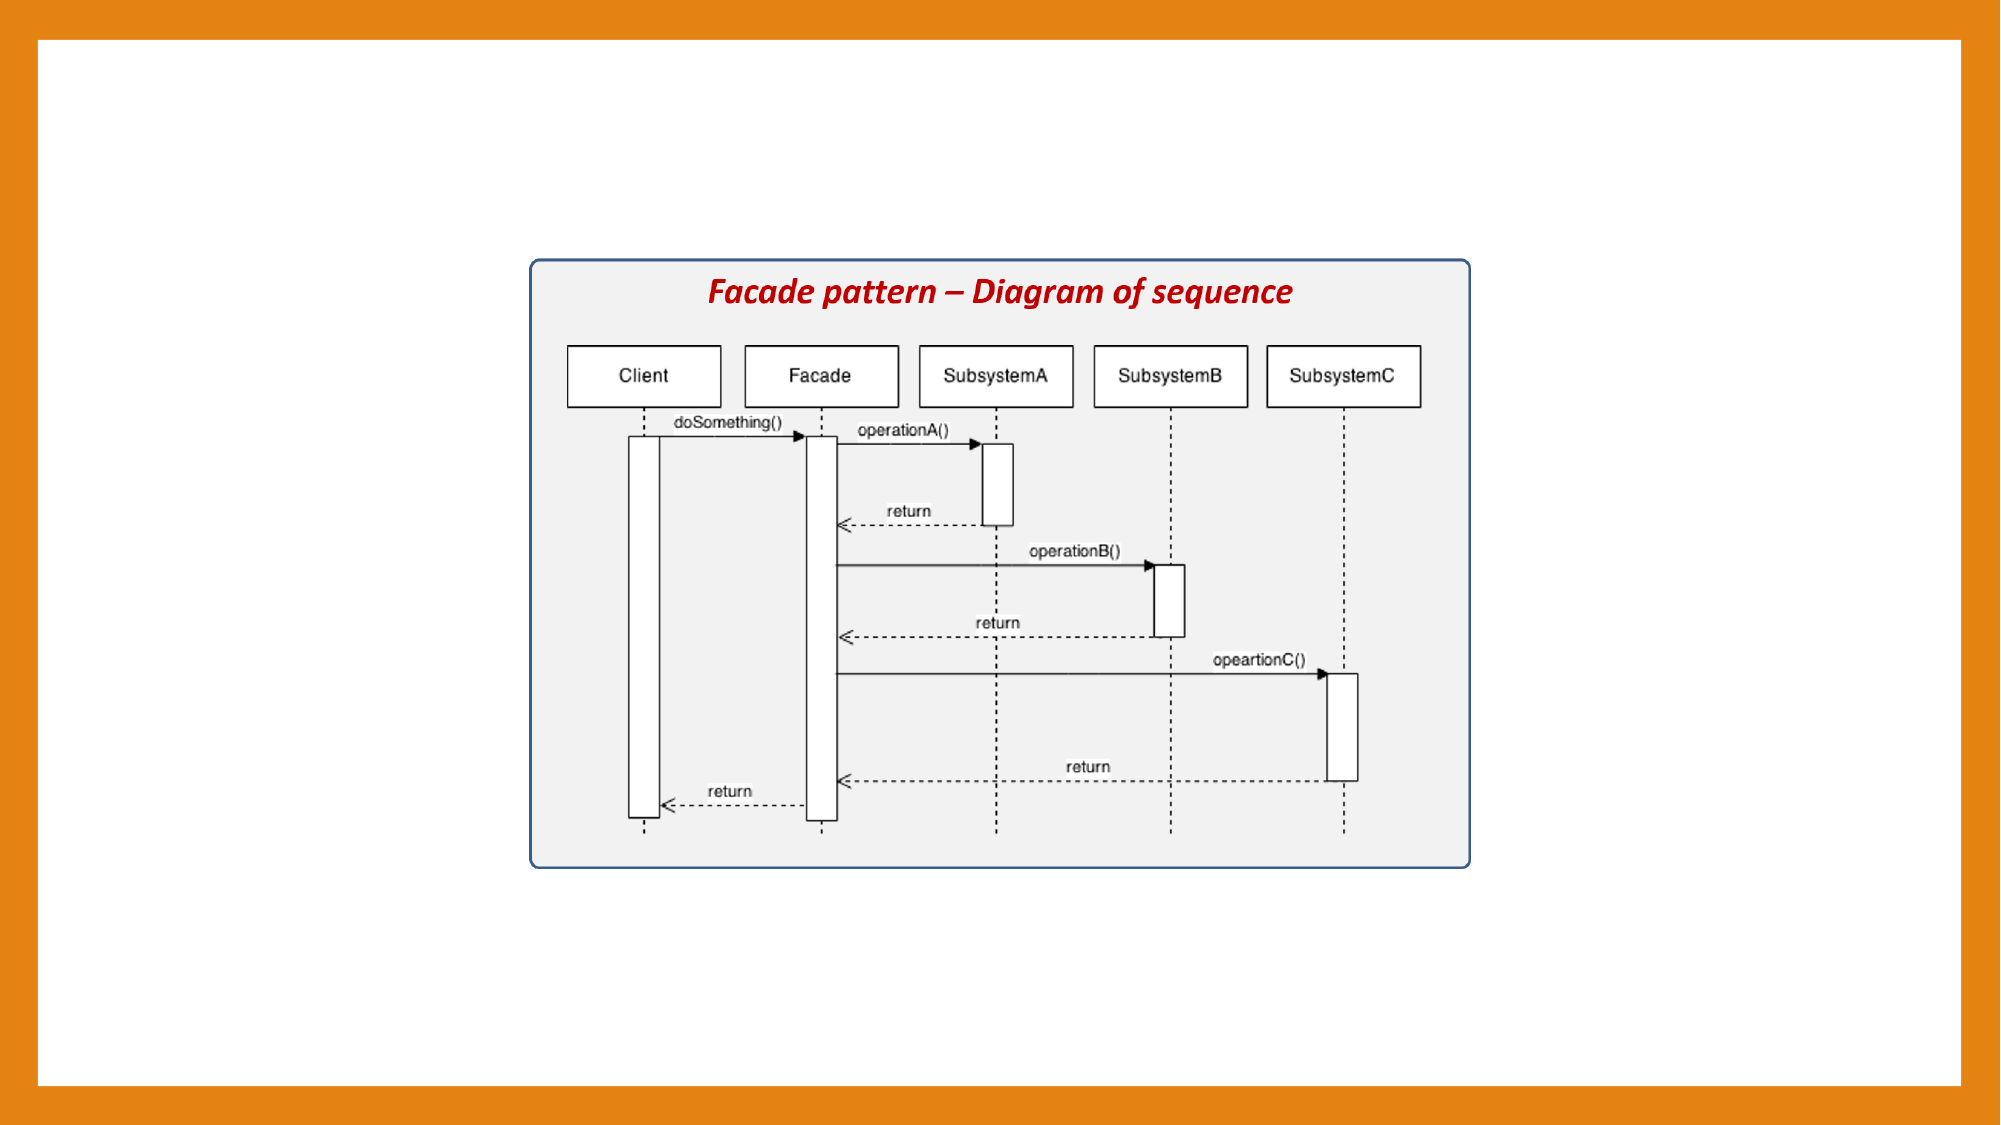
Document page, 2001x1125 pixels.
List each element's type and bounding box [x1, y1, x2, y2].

picture [529, 256, 1471, 869]
